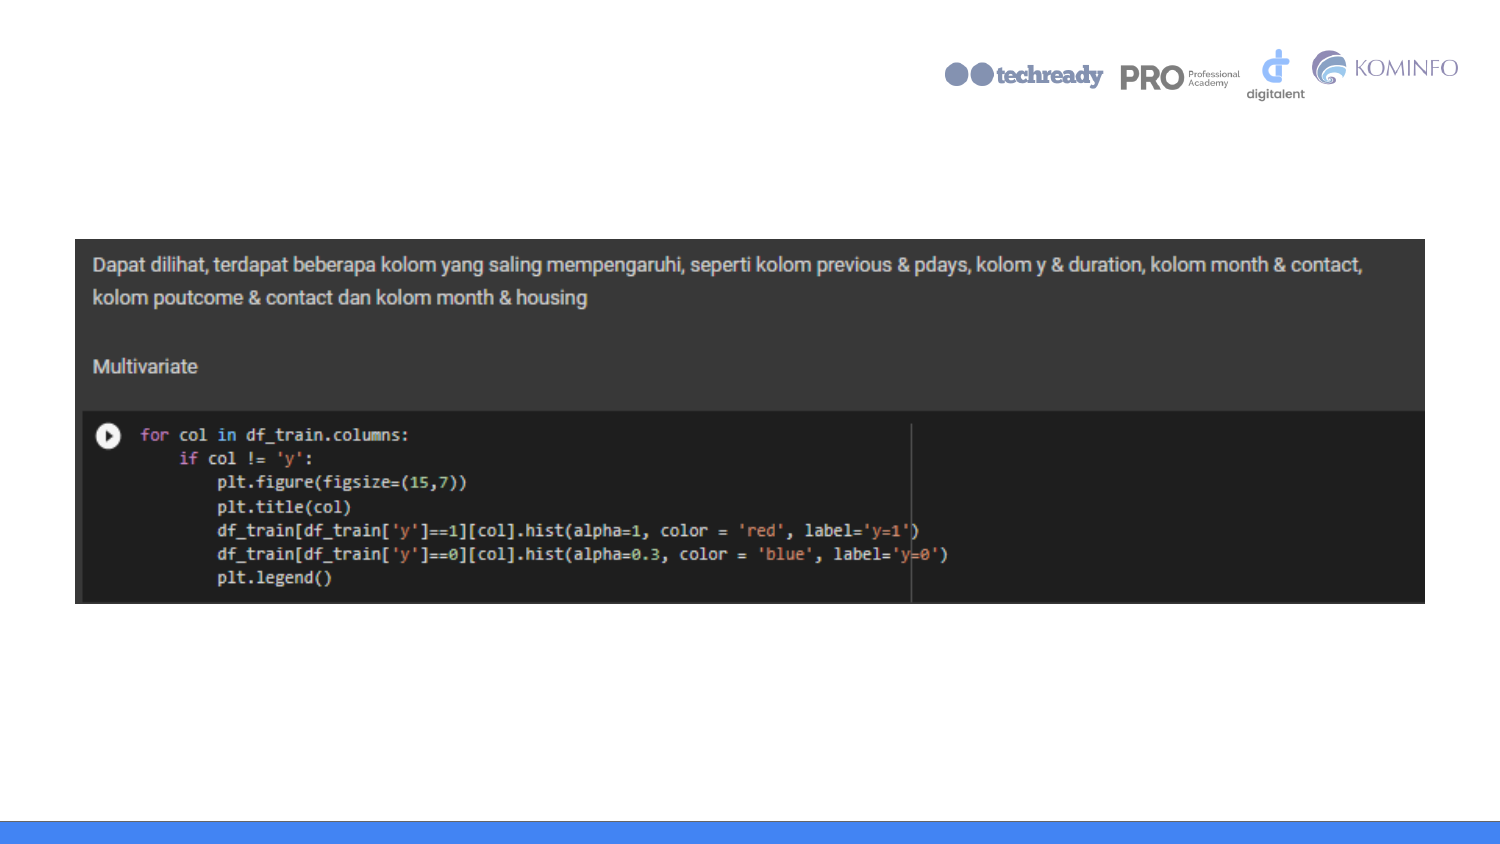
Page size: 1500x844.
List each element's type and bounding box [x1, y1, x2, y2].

picture [74, 239, 1426, 605]
